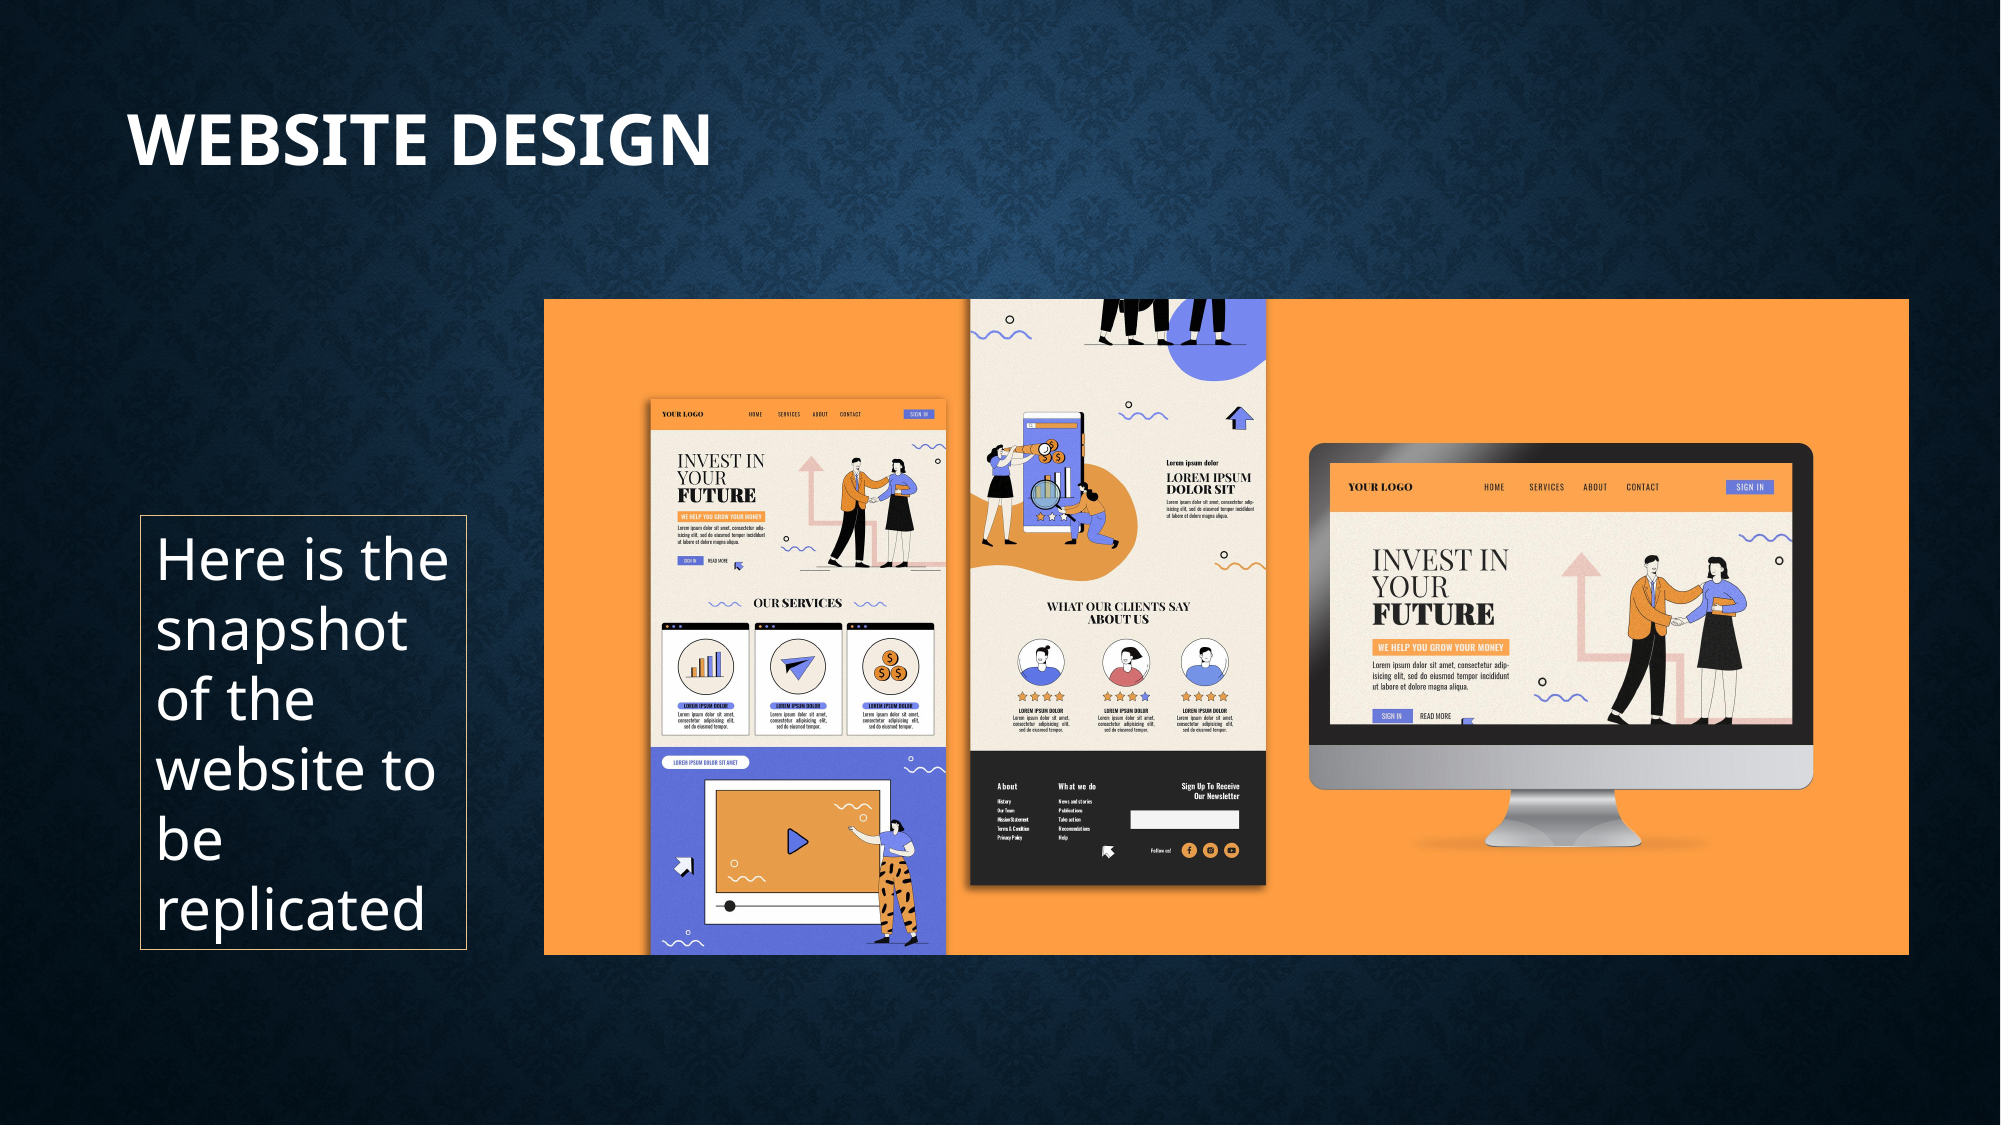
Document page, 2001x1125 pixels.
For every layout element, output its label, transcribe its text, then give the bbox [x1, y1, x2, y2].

text_box Here is the snapshot of the website to be replicated [140, 515, 467, 950]
title Website design [112, 59, 1477, 227]
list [543, 299, 1910, 955]
